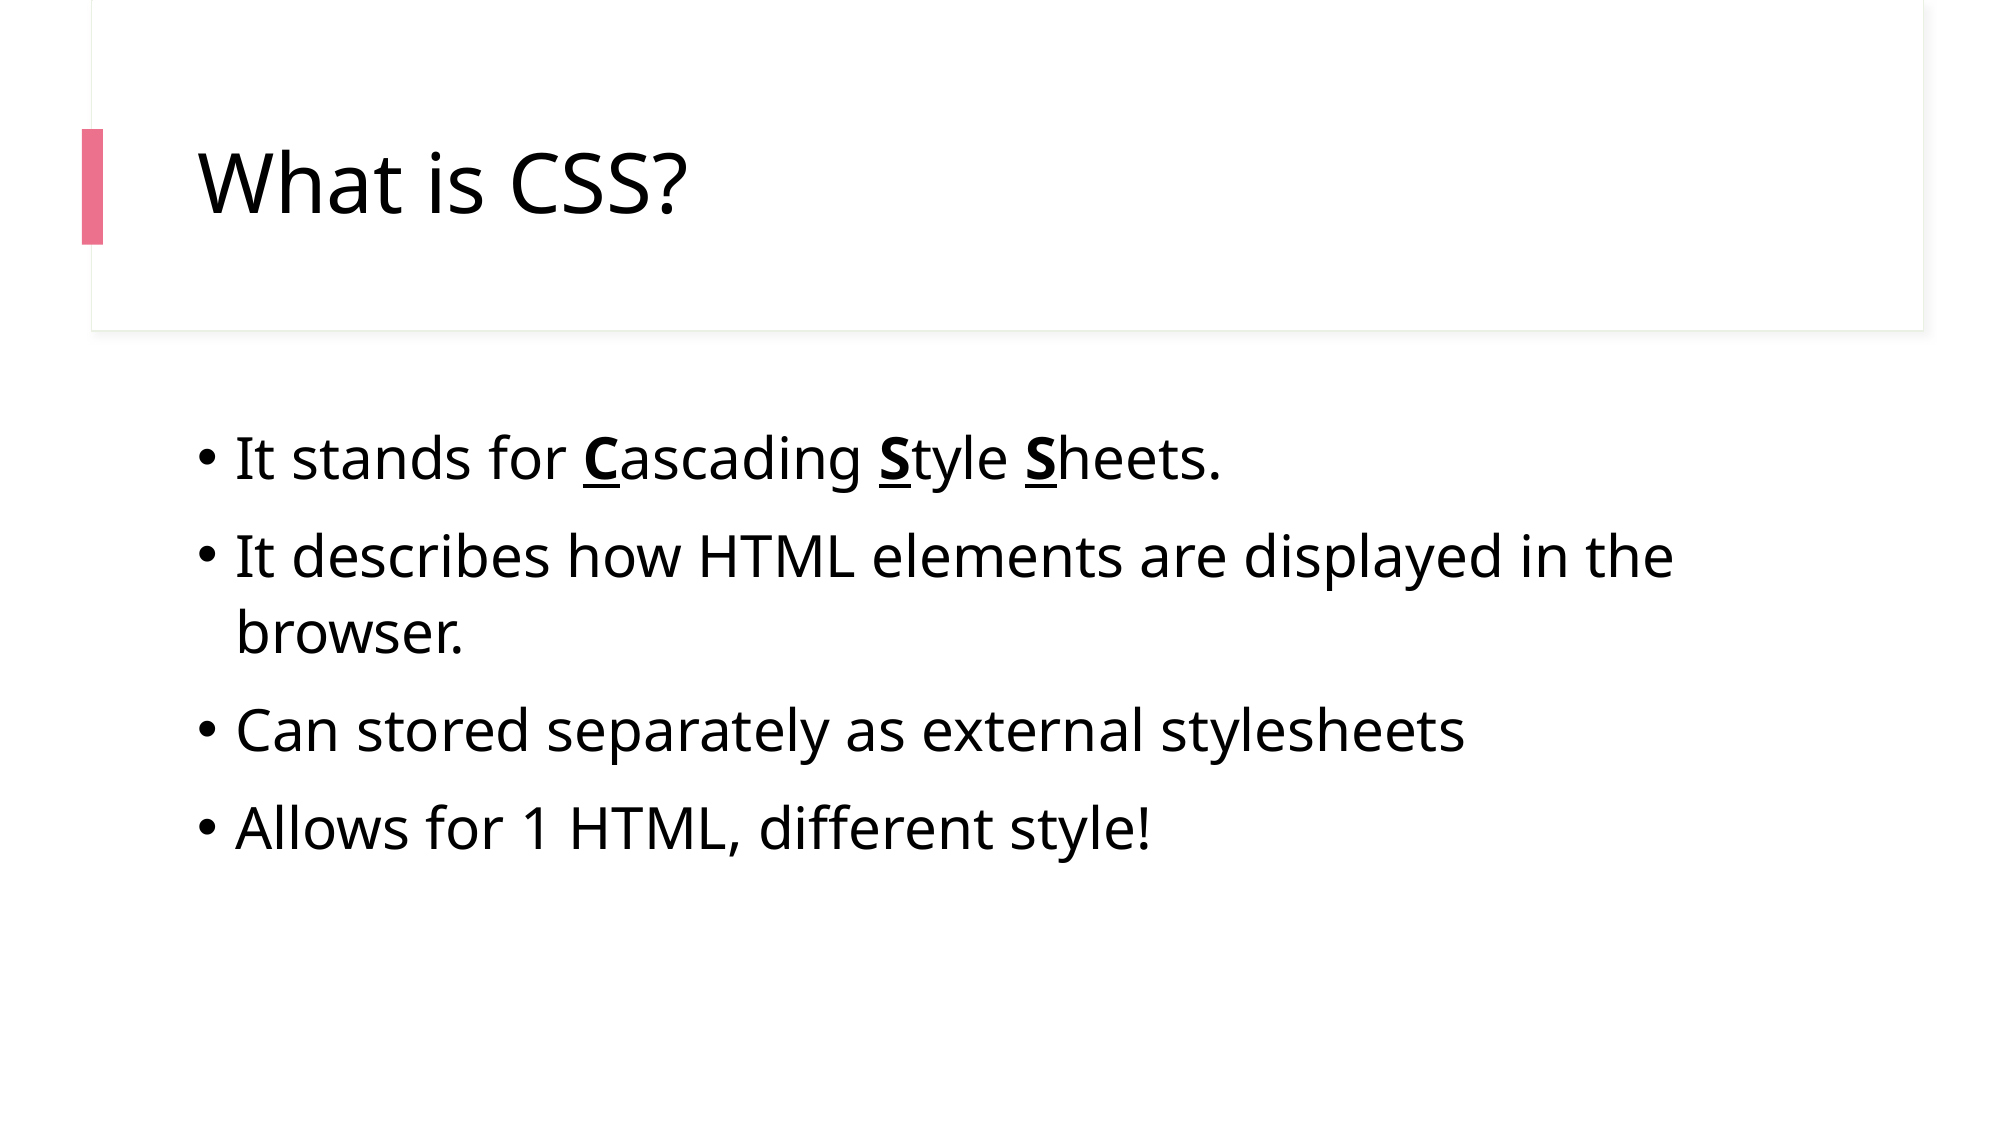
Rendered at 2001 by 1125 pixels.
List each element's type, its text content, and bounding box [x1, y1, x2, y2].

title What is CSS? [183, 90, 1851, 284]
list It stands for Cascading Style Sheets. It describes how HTML elements are displayed in the browser. Can stored separately as external stylesheets Allows for 1 HTML, different style! [183, 406, 1851, 1013]
